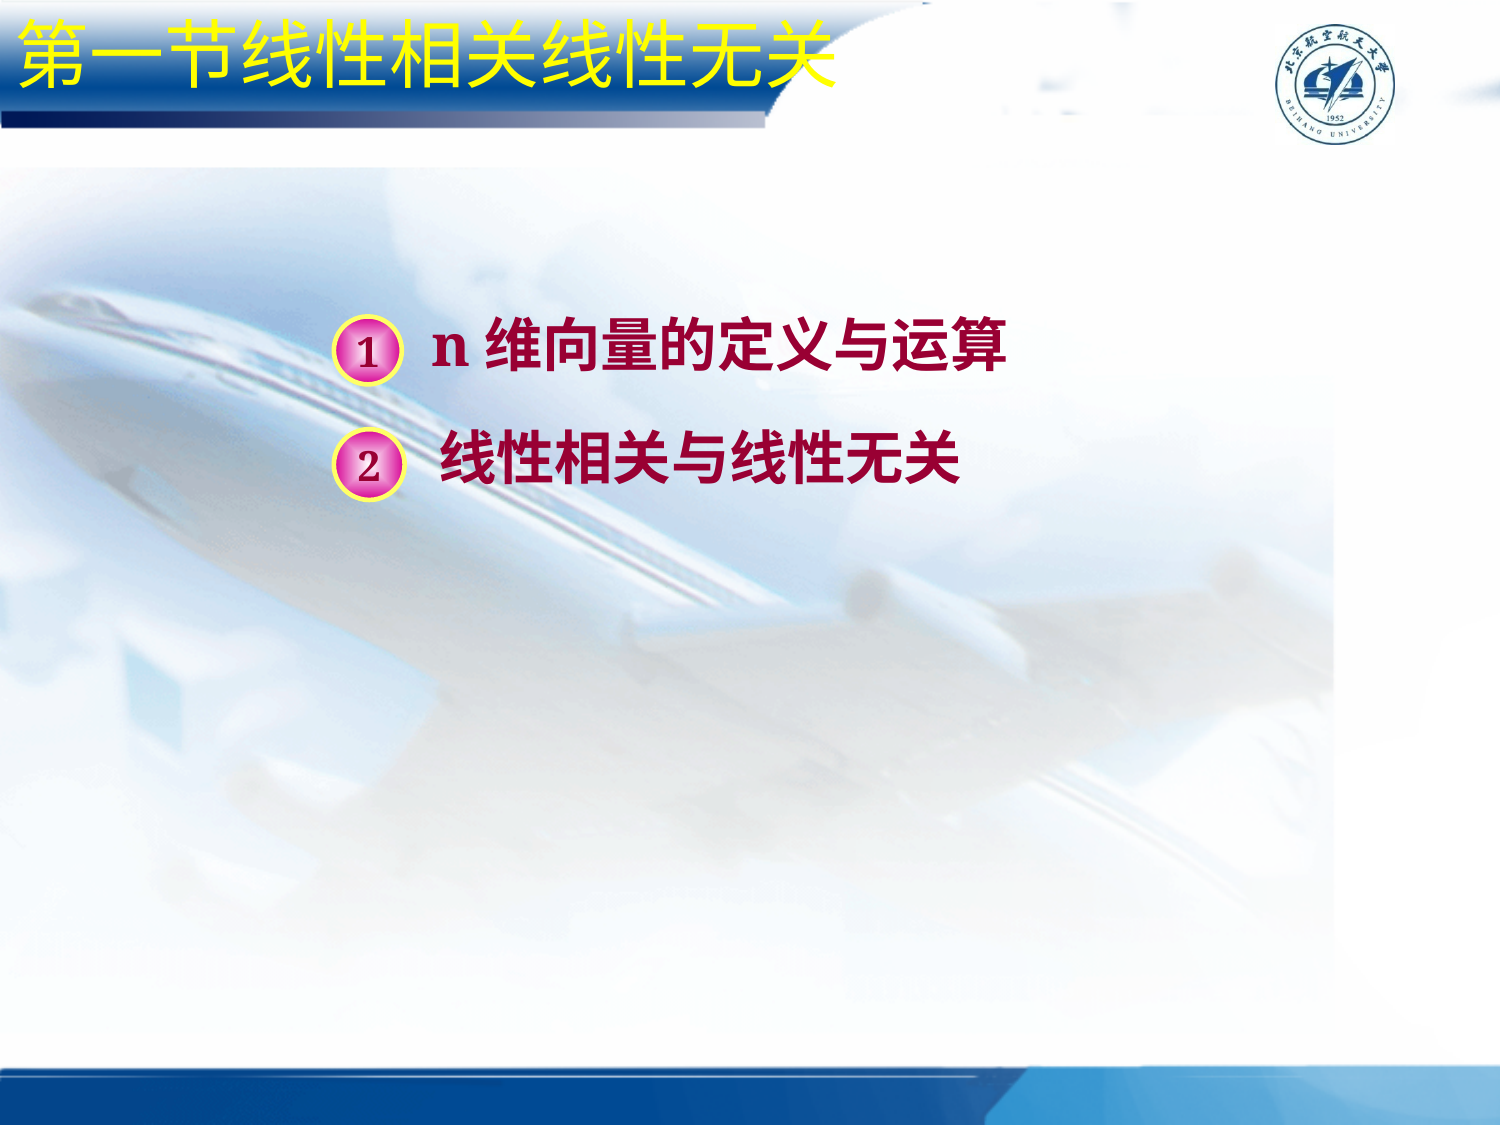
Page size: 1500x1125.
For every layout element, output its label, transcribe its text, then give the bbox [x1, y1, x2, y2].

text_box 线性相关与线性无关 [423, 414, 1106, 499]
text_box n维向量的定义与运算 [416, 301, 1125, 386]
picture [0, 105, 1500, 1125]
text_box 2 [333, 429, 405, 500]
text_box 1 [333, 316, 402, 385]
text_box 第一节线性相关线性无关 [0, 0, 1500, 105]
